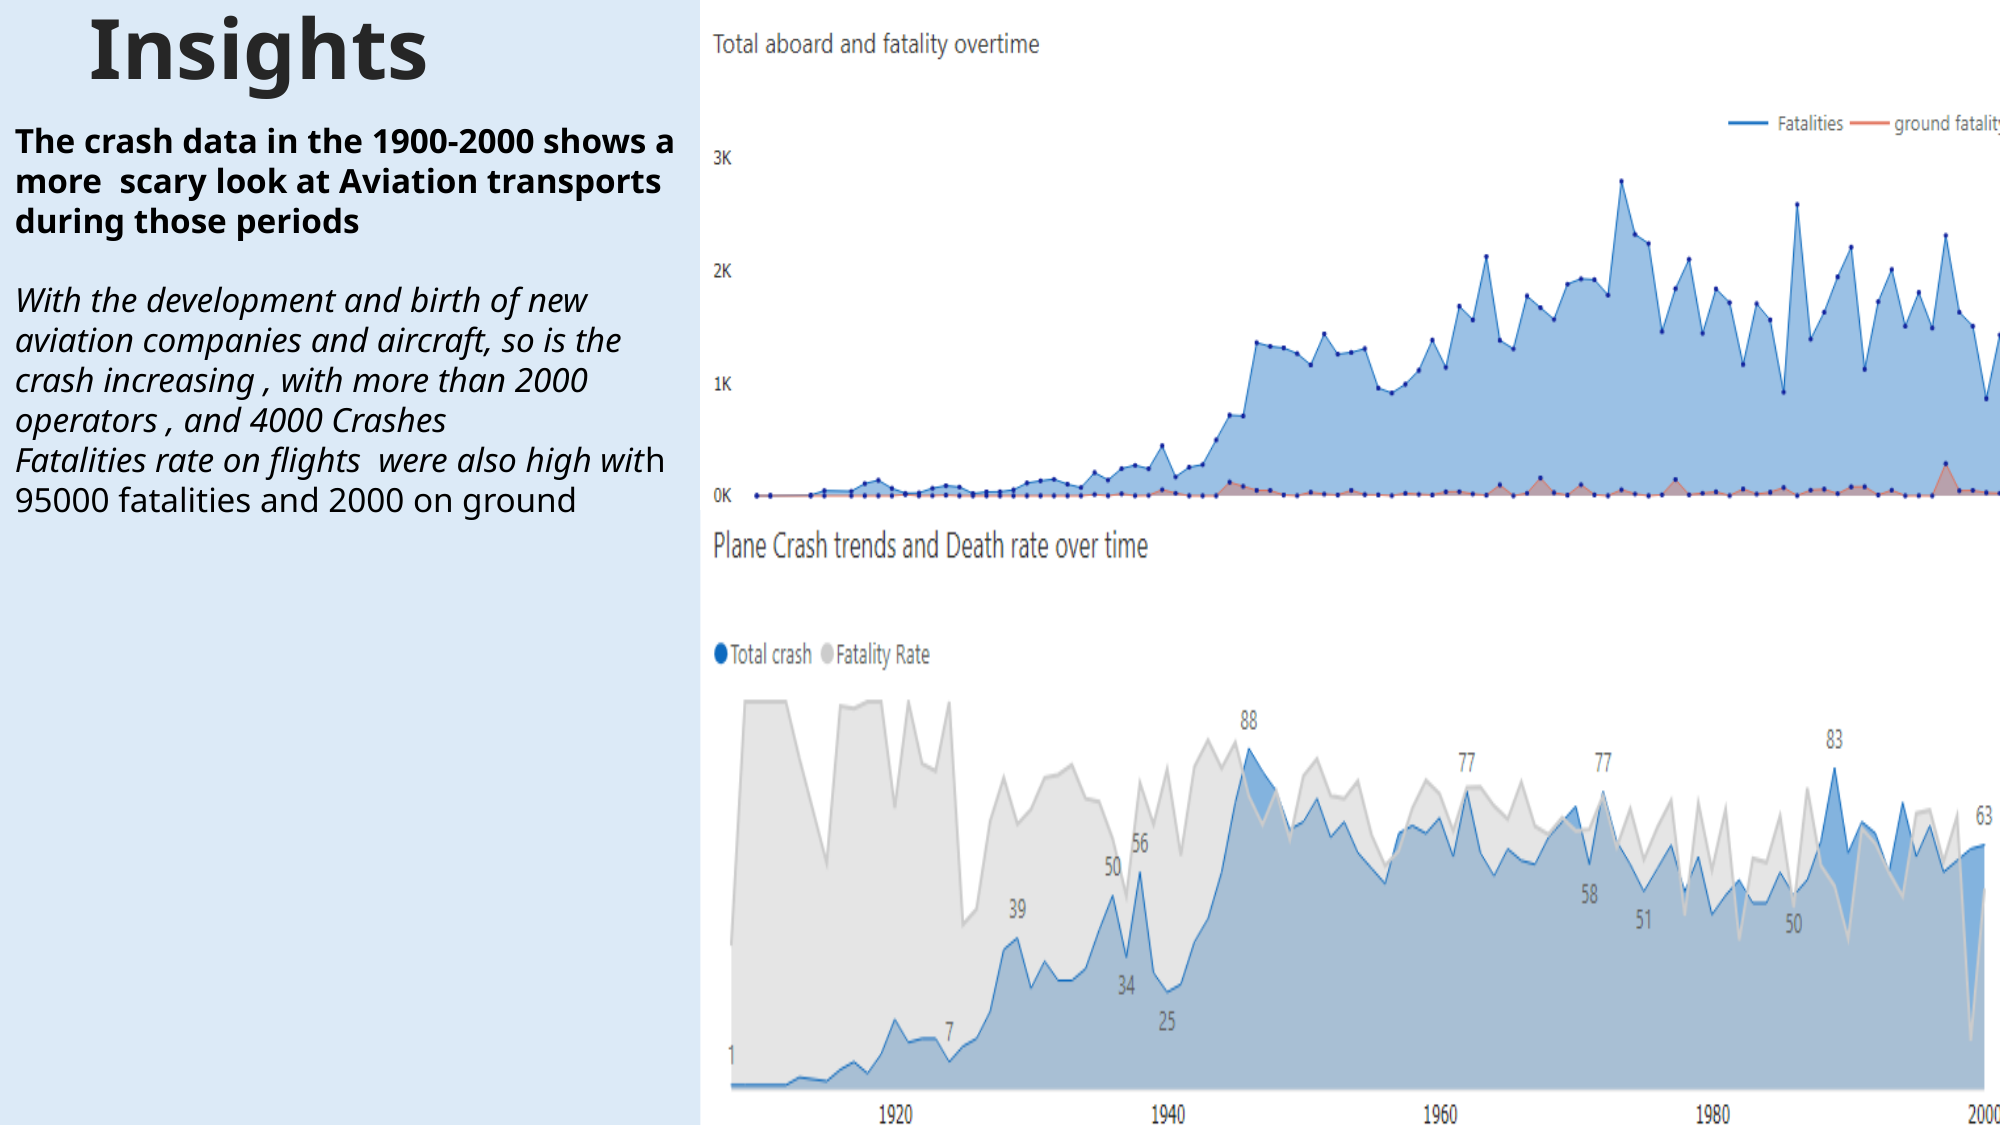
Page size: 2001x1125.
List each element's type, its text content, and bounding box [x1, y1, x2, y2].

text_box The crash data in the 1900-2000 shows a more scary look at Aviation transports during those periods With the development and birth of new aviation companies and aircraft, so is the crash increasing , with more than 2000 operators , and 4000 Crashes Fatalities rate on flights were also high with 95000 fatalities and 2000 on ground [0, 112, 699, 527]
picture [699, 0, 2000, 1125]
text_box Insights [75, 0, 673, 104]
